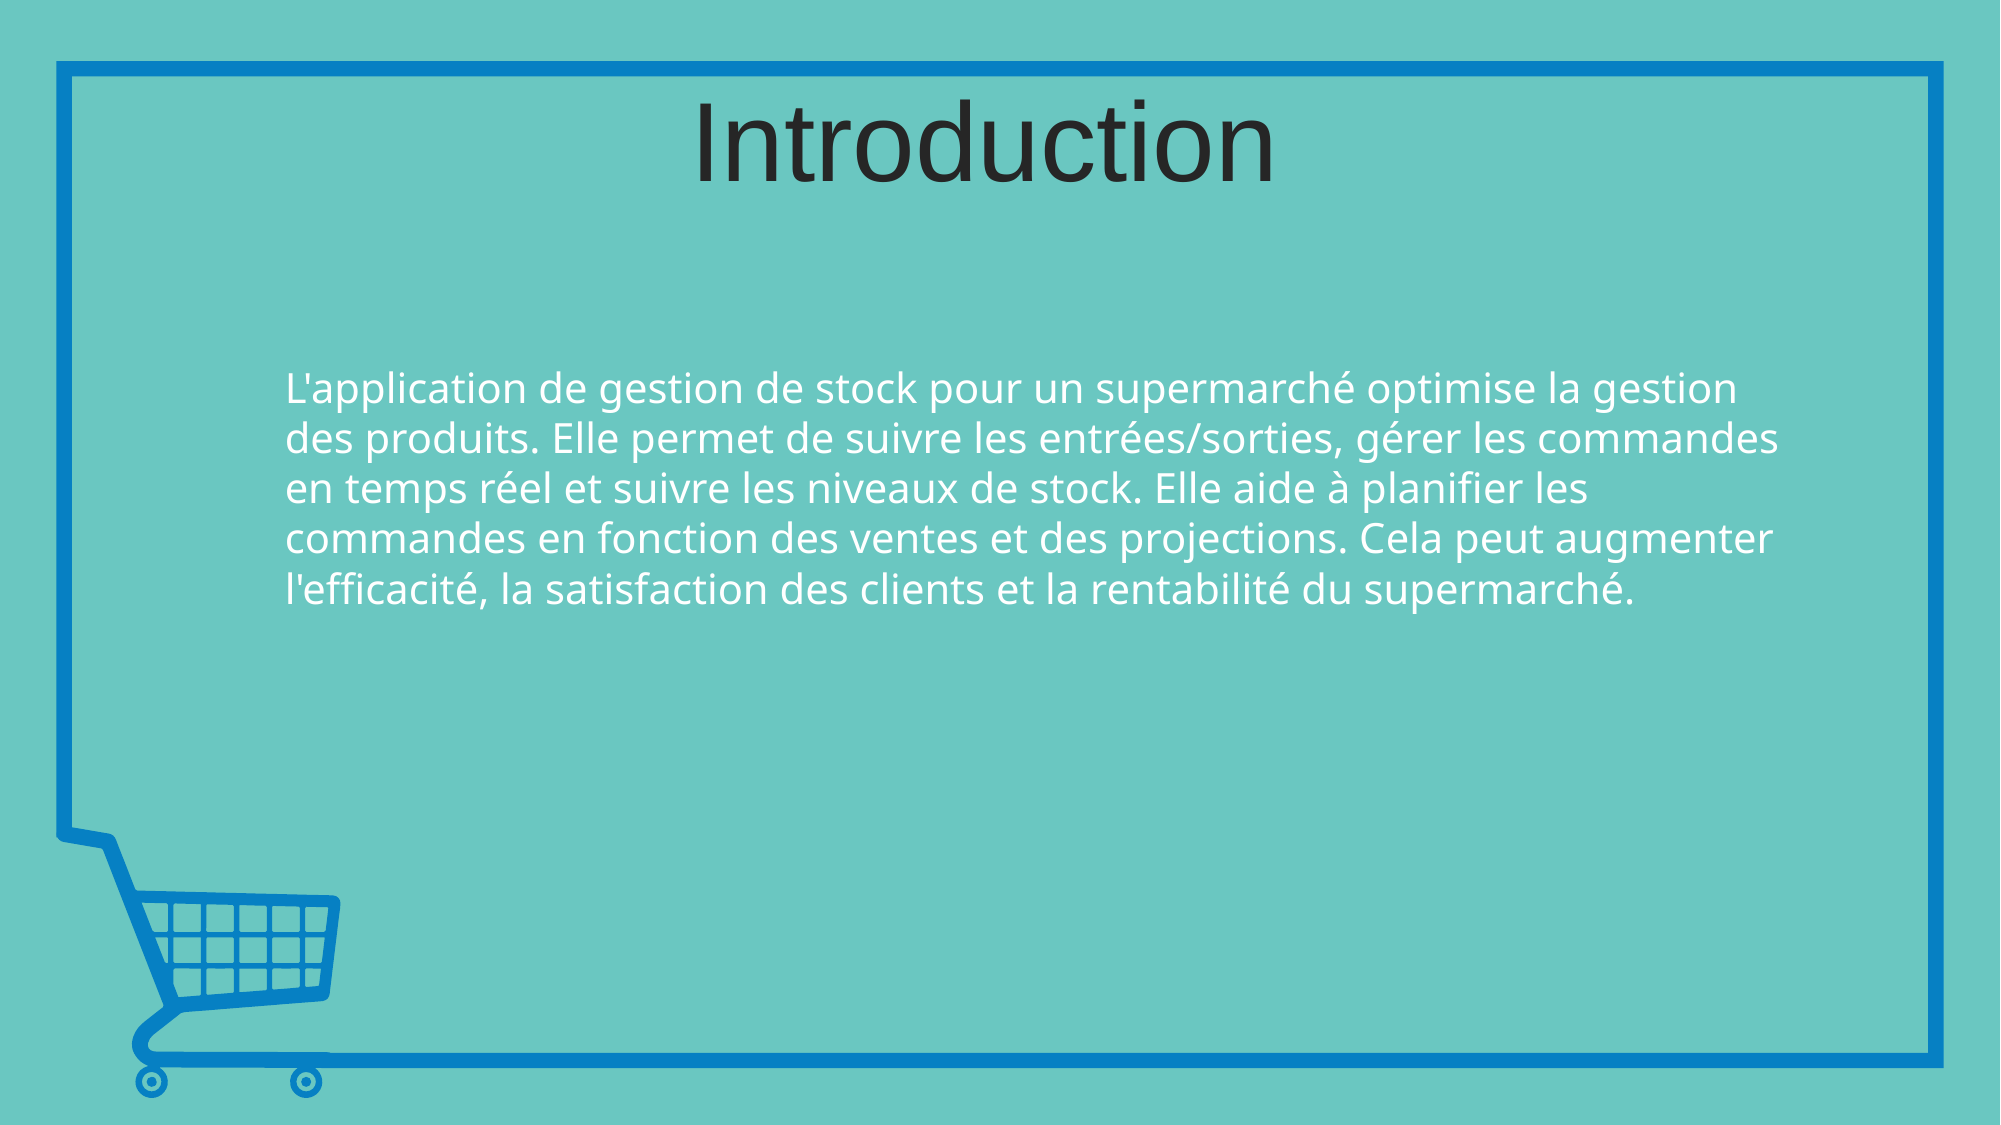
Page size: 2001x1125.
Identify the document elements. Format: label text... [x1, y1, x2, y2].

text_box L'application de gestion de stock pour un supermarché optimise la gestion des produits. Elle permet de suivre les entrées/sorties, gérer les commandes en temps réel et suivre les niveaux de stock. Elle aide à planifier les commandes en fonction des ventes et des projections. Cela peut augmenter l'efficacité, la satisfaction des clients et la rentabilité du supermarché. [270, 354, 1809, 620]
text_box Introduction [50, 85, 1950, 205]
